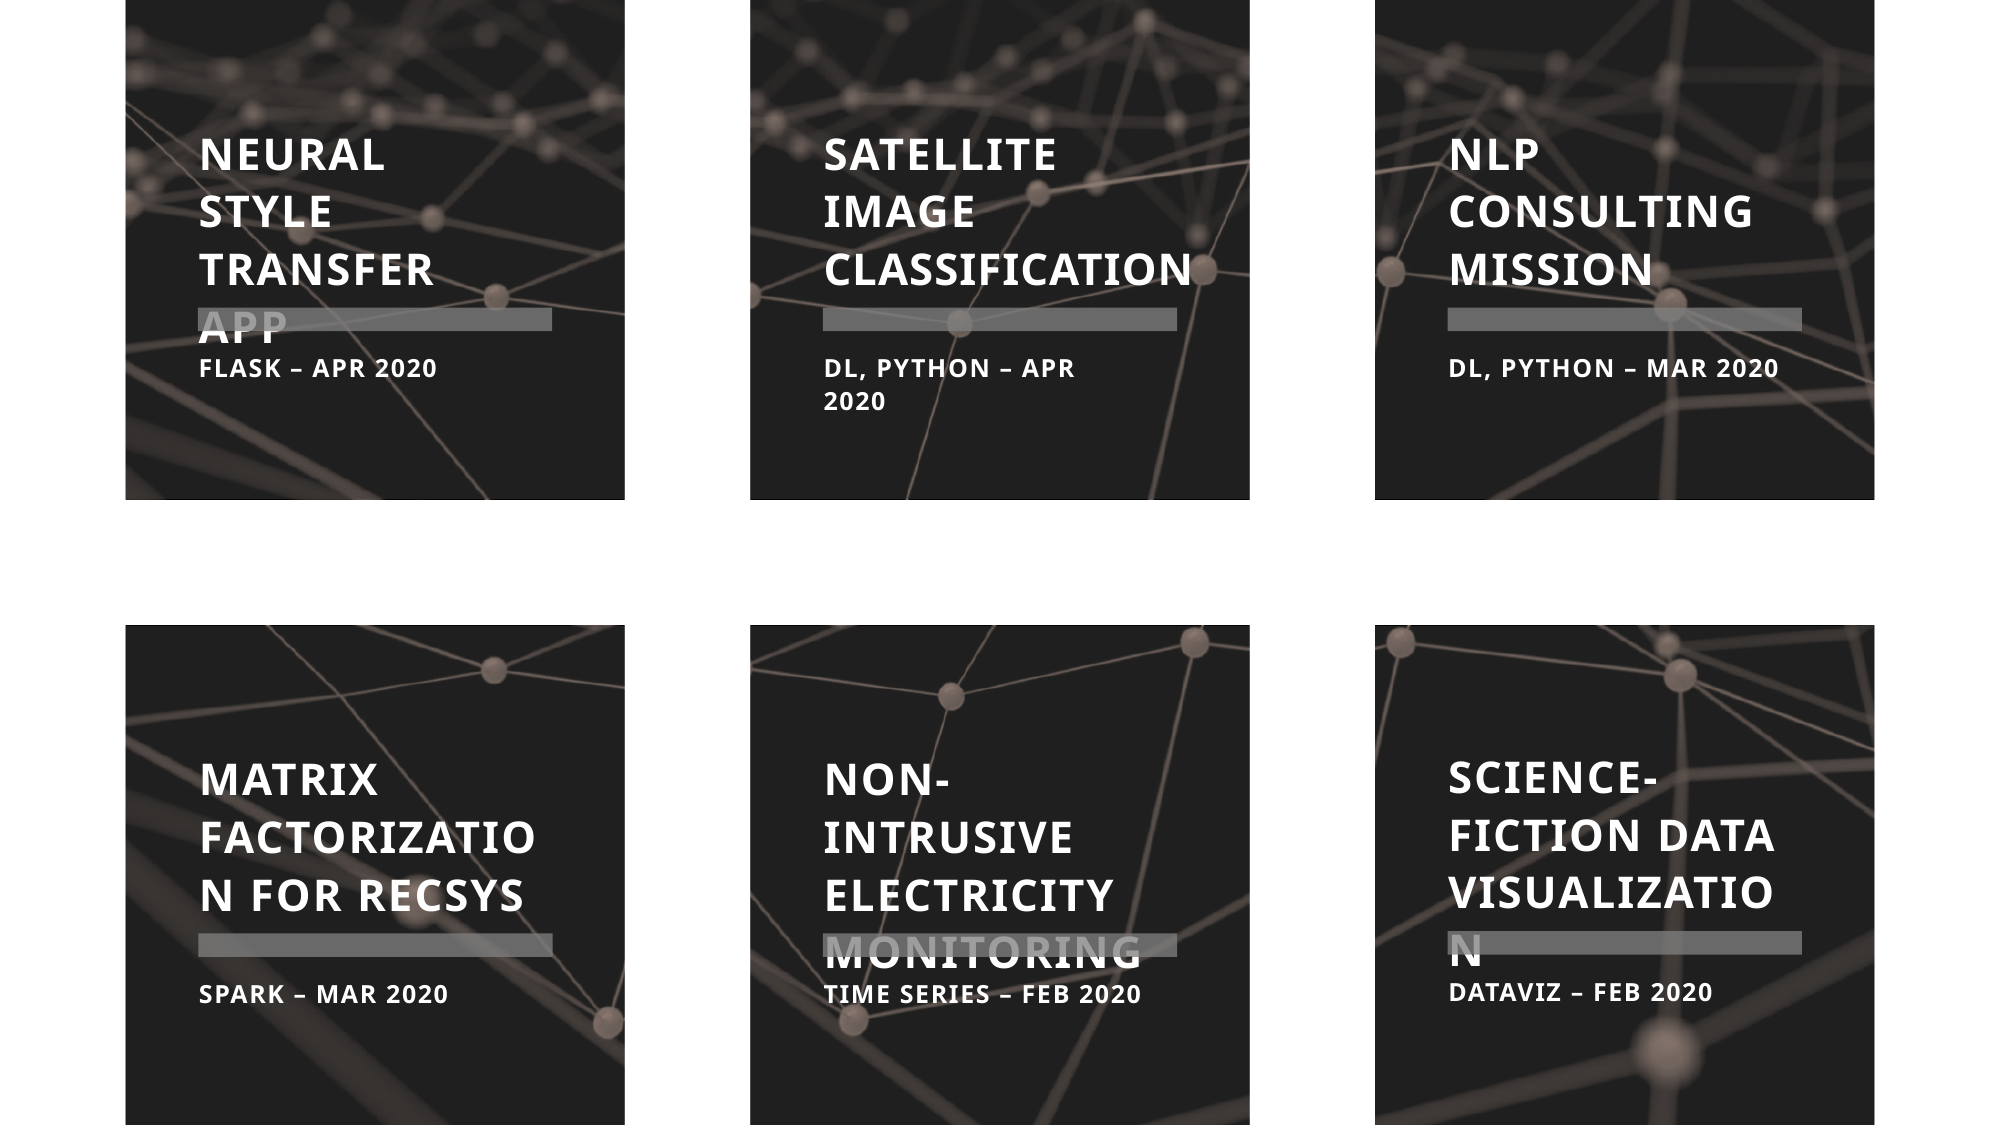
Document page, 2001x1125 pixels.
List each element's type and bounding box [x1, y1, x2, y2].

text_box [1433, 737, 1816, 1014]
text_box [183, 113, 553, 391]
text_box [1433, 113, 1817, 391]
picture [125, 625, 625, 1125]
picture [750, 625, 1250, 1125]
picture [125, 0, 625, 500]
text_box [808, 113, 1198, 391]
text_box [808, 739, 1198, 1016]
text_box [184, 739, 572, 1016]
picture [1375, 0, 1875, 500]
picture [1375, 625, 1875, 1125]
picture [750, 0, 1250, 500]
